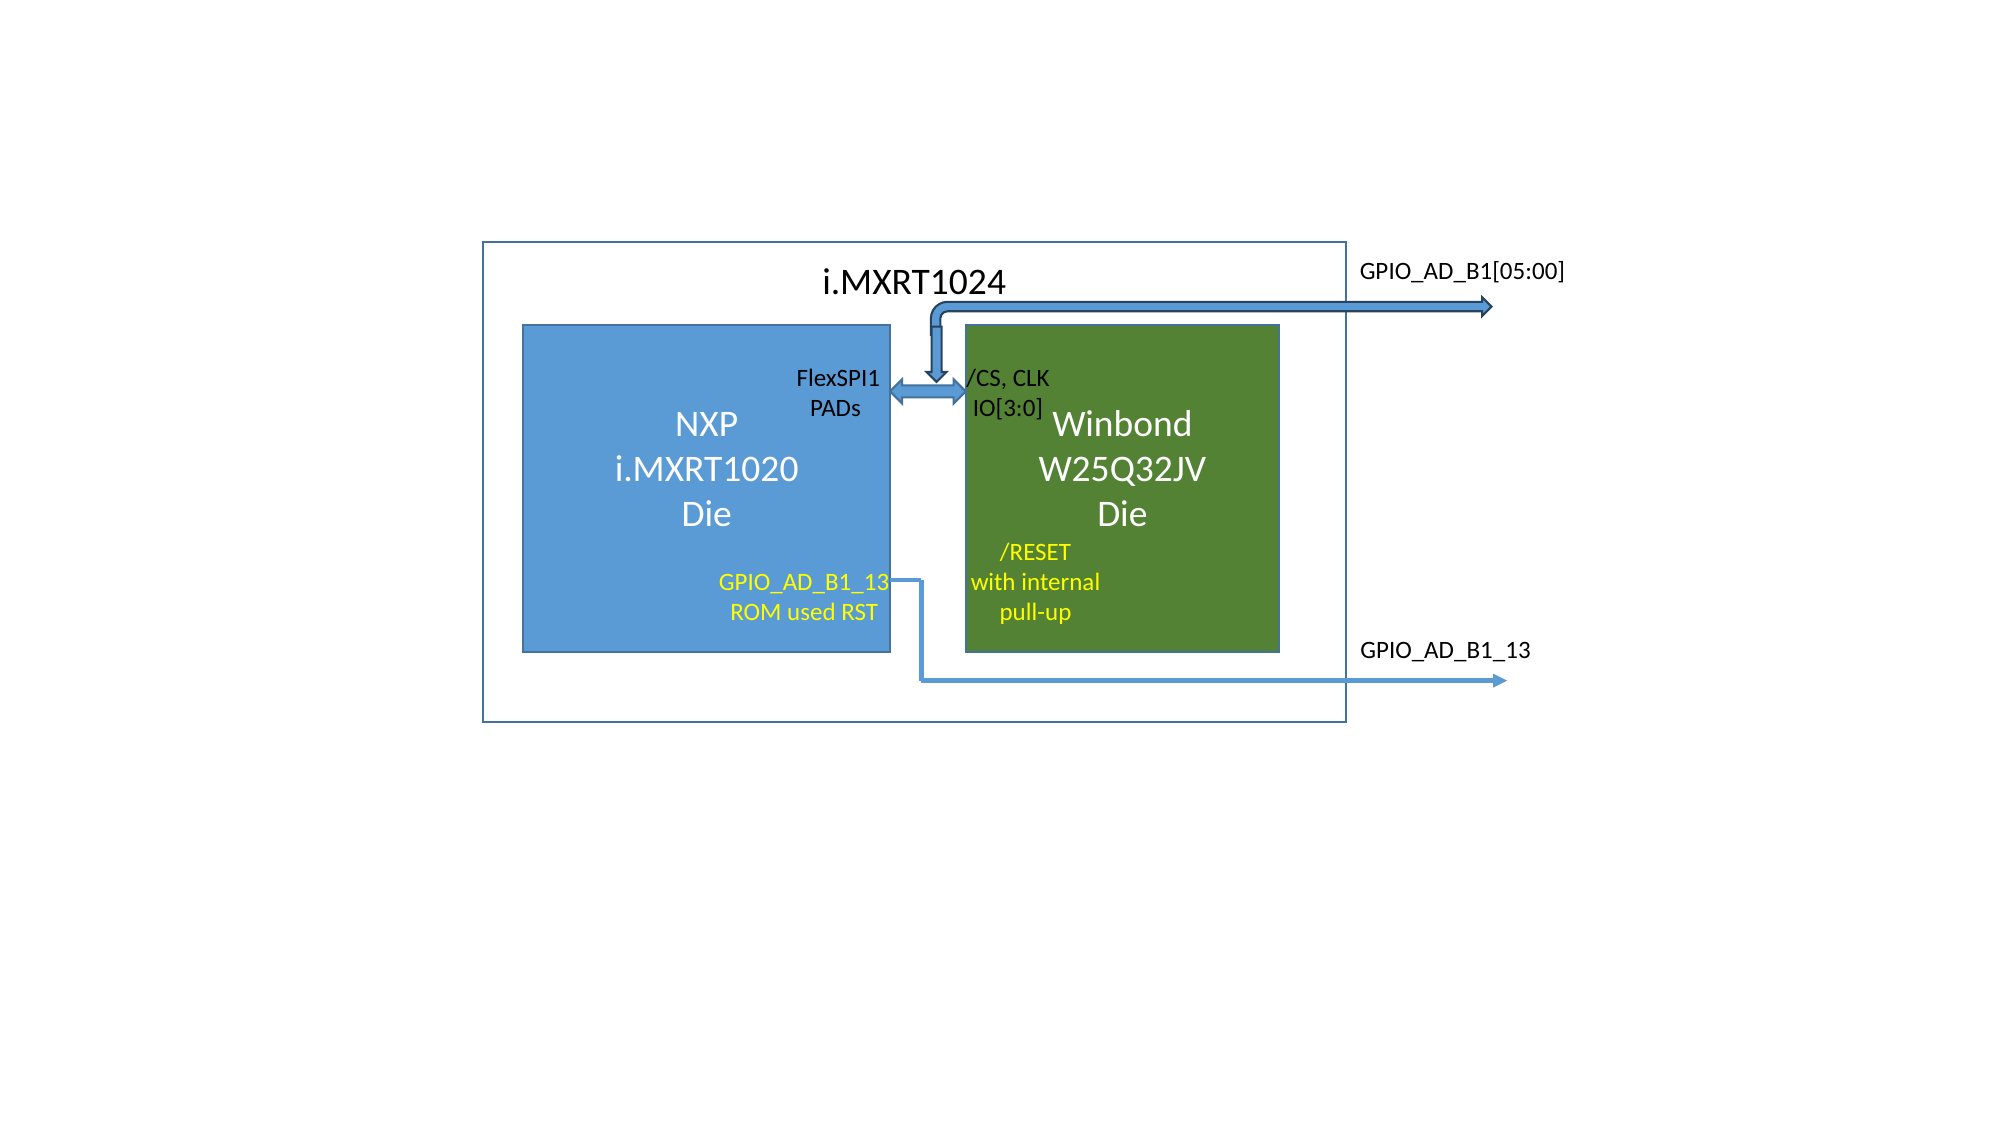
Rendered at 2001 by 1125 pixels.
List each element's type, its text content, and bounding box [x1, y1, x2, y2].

text_box /CS, CLK IO[3:0] [936, 353, 1081, 429]
text_box [929, 294, 1493, 336]
text_box /RESET with internal pull-up [941, 543, 1130, 619]
text_box [924, 325, 950, 384]
text_box GPIO_AD_B1_13 ROM used RST [698, 558, 910, 633]
text_box GPIO_AD_B1_13 [1345, 626, 1558, 672]
text_box GPIO_AD_B1[05:00] [1345, 246, 1594, 292]
text_box i.MXRT1024 [482, 241, 1347, 723]
